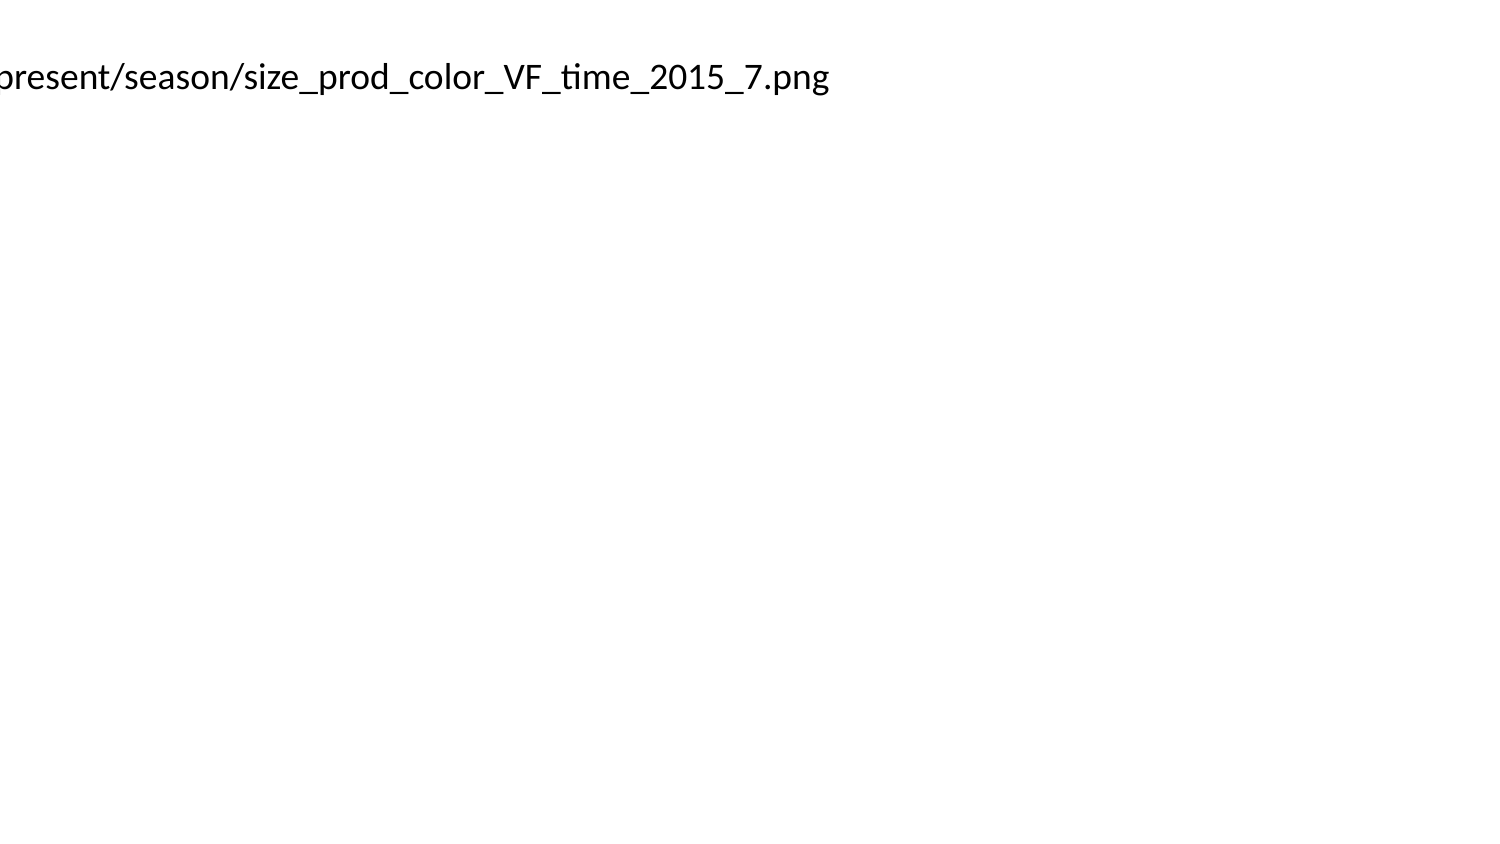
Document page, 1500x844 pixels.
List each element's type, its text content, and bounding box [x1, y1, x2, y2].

text_box /mnt/y/Code/Analysis/graph/Graph_figures/VIC_LGA/present/season/size_prod_color_VF_time_2015_7.png [0, 0, 847, 105]
